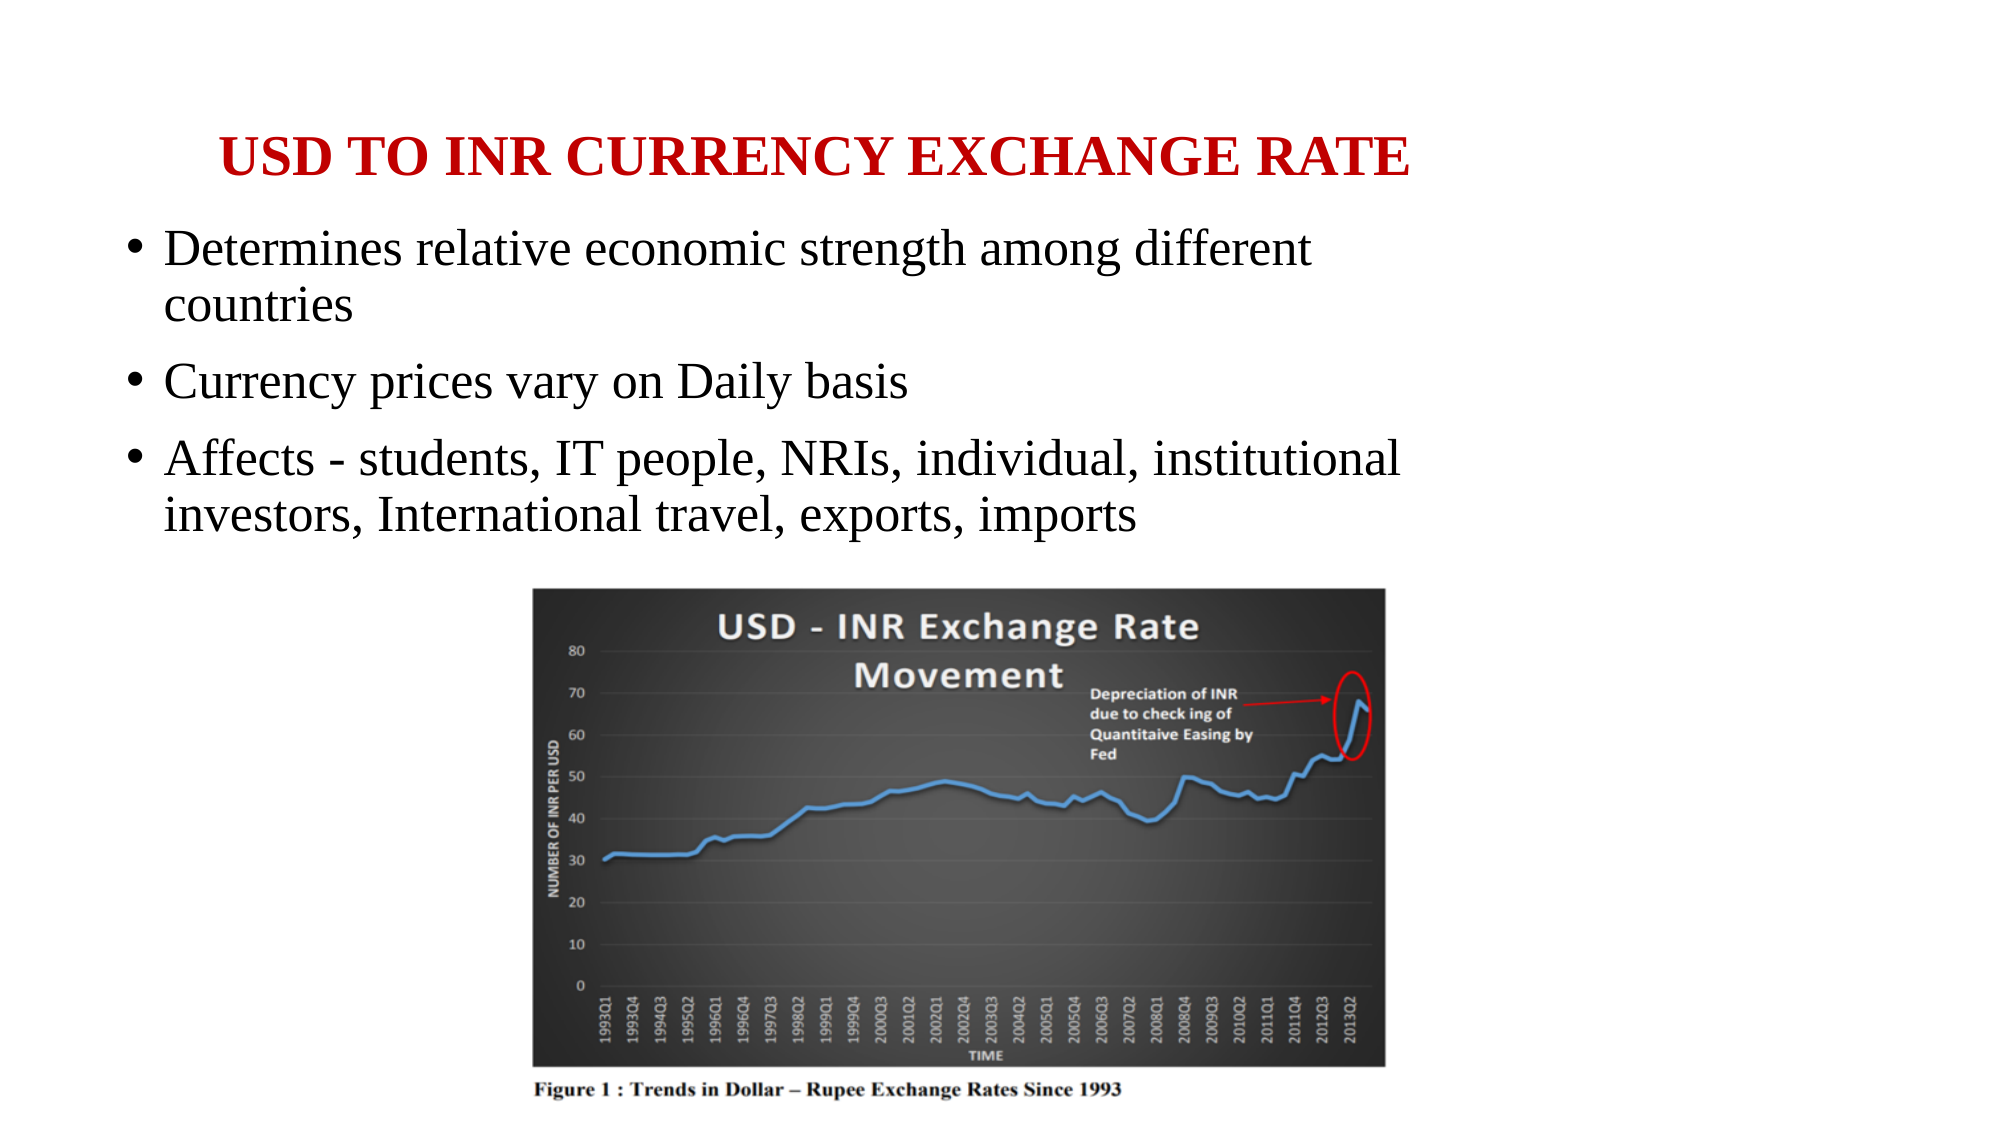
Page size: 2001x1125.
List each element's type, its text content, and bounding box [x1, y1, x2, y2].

picture [514, 585, 1432, 1103]
list Determines relative economic strength among different countries Currency prices vary on Daily basis Affects - students, IT people, NRIs, individual, institutional investors, International travel, exports, imports [111, 213, 1522, 586]
title USD TO INR CURRENCY EXCHANGE RATE [111, 99, 1522, 213]
